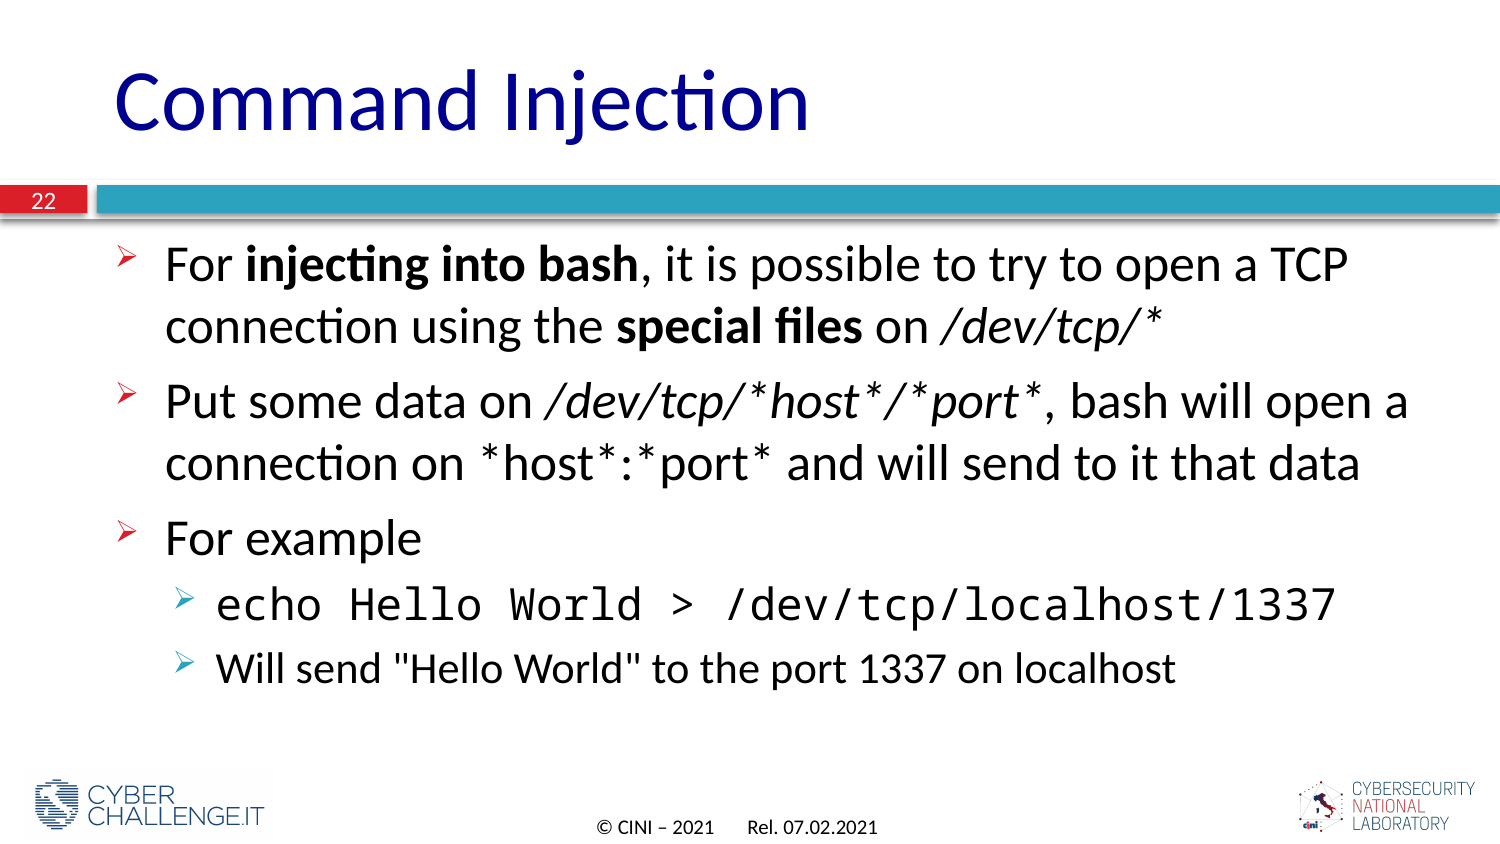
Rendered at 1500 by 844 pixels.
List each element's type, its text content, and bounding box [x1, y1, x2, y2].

picture [1299, 781, 1475, 832]
title Command Injection [99, 19, 1438, 185]
slide_number 22 [0, 184, 88, 215]
list For injecting into bash, it is possible to try to open a TCP connection using the special files on /dev/tcp/* Put some data on /dev/tcp/*host*/*port*, bash will open a connection on *host*:*port* and will send to it that data For example echo Hello World > /dev/tcp/localhost/1337 Will send "Hello World" to the port 1337 on localhost [99, 221, 1438, 760]
picture [24, 768, 275, 842]
